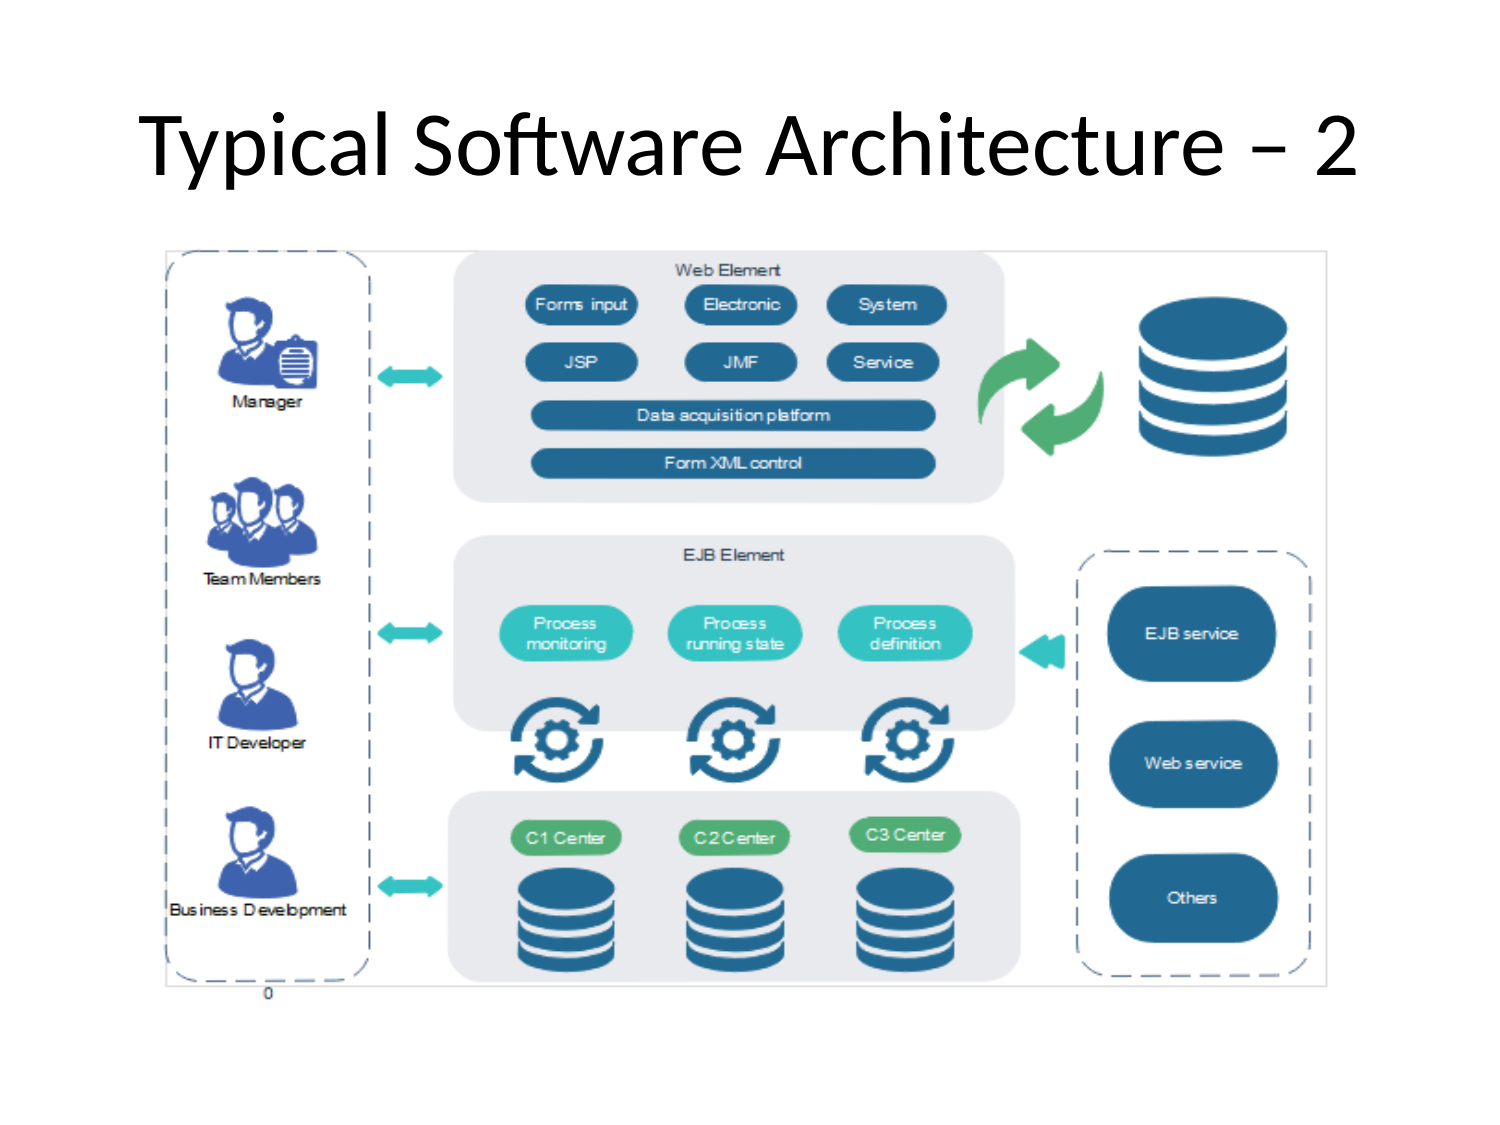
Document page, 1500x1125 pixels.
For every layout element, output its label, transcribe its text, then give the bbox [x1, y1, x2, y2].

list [162, 237, 1351, 1008]
title Typical Software Architecture – 2 [75, 45, 1425, 233]
